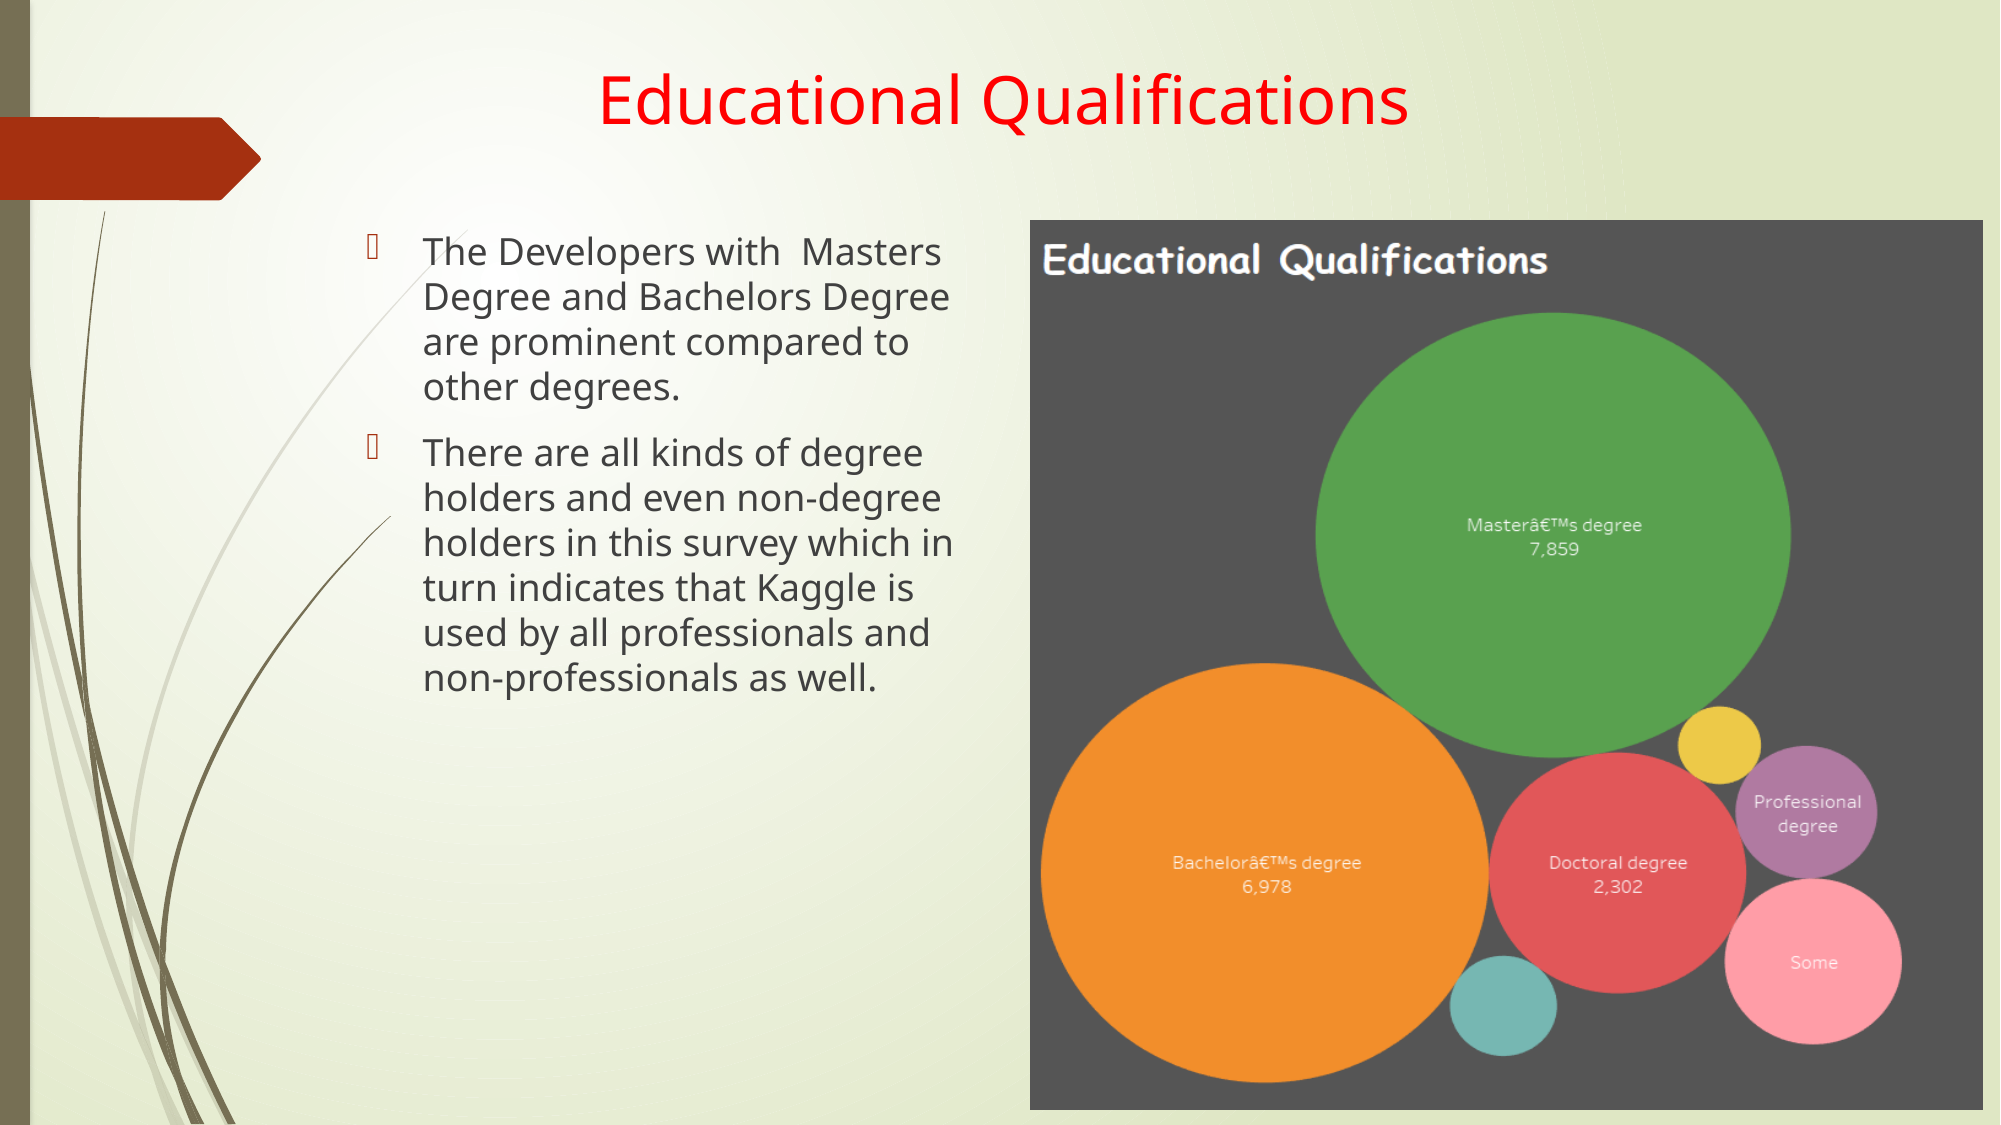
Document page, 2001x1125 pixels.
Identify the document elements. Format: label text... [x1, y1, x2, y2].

list The Developers with Masters Degree and Bachelors Degree are prominent compared to other degrees. There are all kinds of degree holders and even non-degree holders in this survey which in turn indicates that Kaggle is used by all professionals and non-professionals as well. [351, 220, 1000, 905]
title Educational Qualifications [582, 50, 1535, 261]
picture [1029, 220, 1983, 1110]
